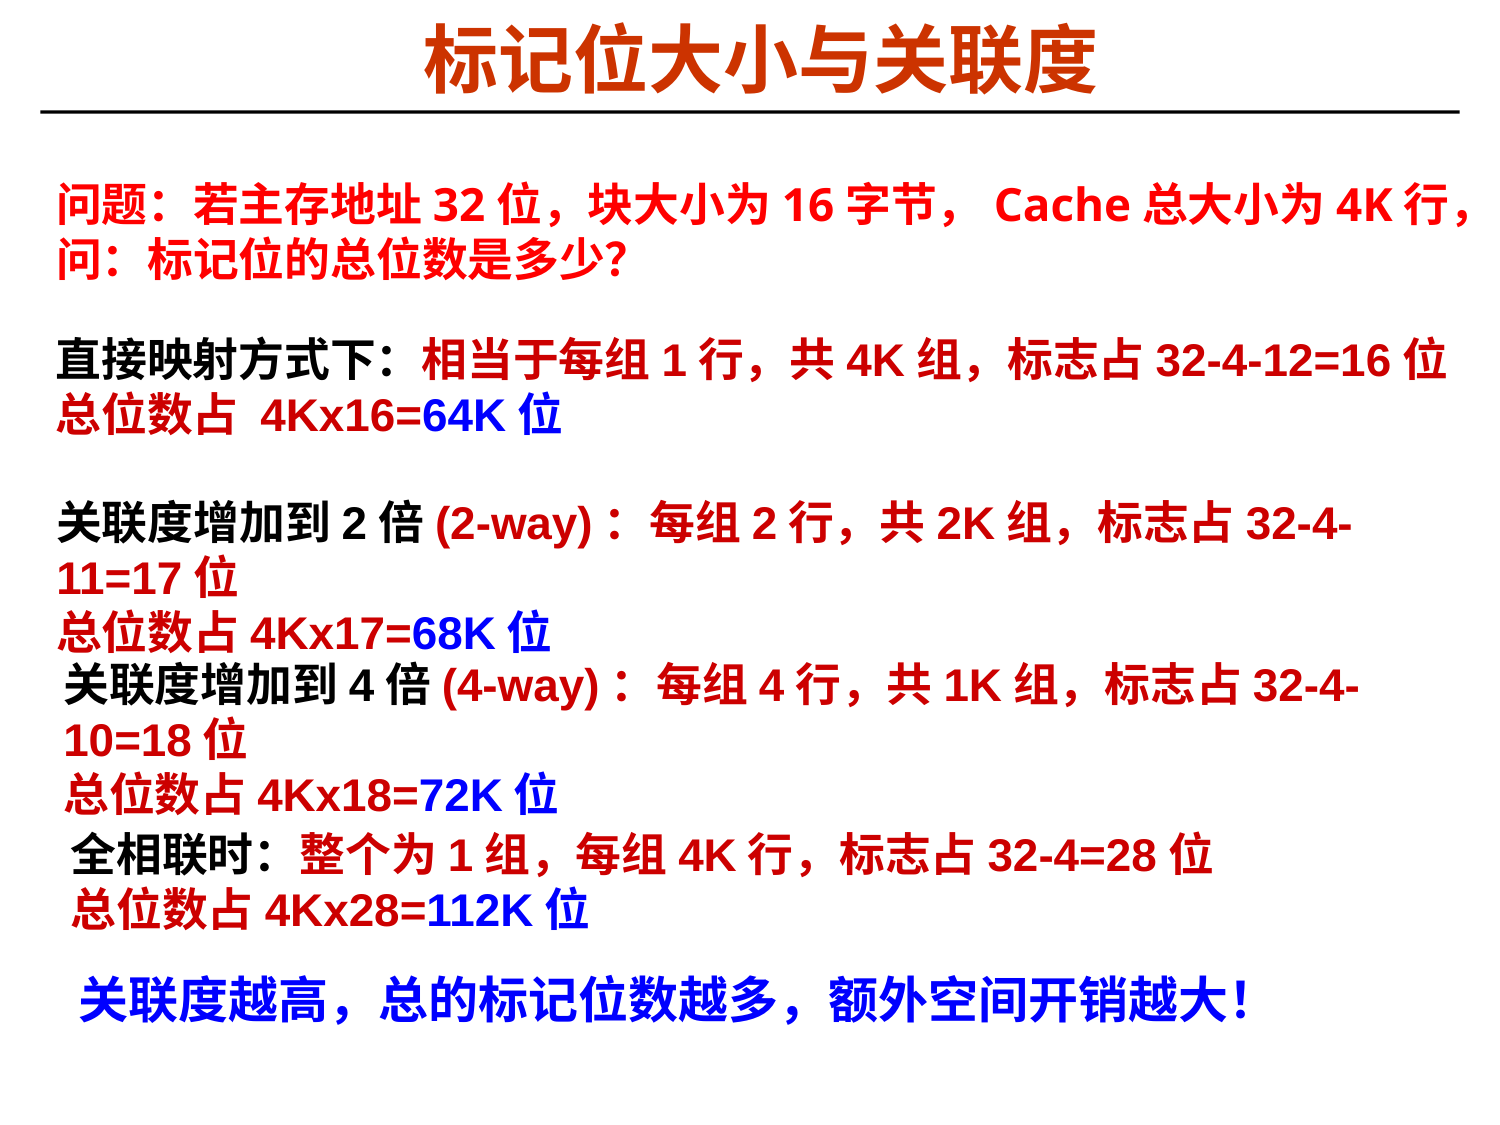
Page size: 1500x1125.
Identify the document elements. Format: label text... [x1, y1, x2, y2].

text_box 直接映射方式下：相当于每组1行，共4K组，标志占32-4-12=16位 总位数占 4Kx16=64K位 [55, 330, 1461, 441]
text_box 关联度增加到2倍(2-way)：每组2行，共2K组，标志占32-4-11=17位 总位数占4Kx17=68K位 [56, 493, 1437, 659]
text_box 问题：若主存地址32位，块大小为16字节，Cache总大小为4K行，问：标记位的总位数是多少？ [55, 175, 1459, 286]
text_box 关联度越高，总的标记位数越多，额外空间开销越大！ [78, 968, 1326, 1029]
title 标记位大小与关联度 [38, 21, 1484, 108]
text_box 全相联时：整个为1组，每组4K行，标志占32-4=28位 总位数占4Kx28=112K位 [70, 825, 1448, 991]
text_box 关联度增加到4倍(4-way)：每组4行，共1K组，标志占32-4-10=18位 总位数占4Kx18=72K位 [63, 655, 1445, 821]
